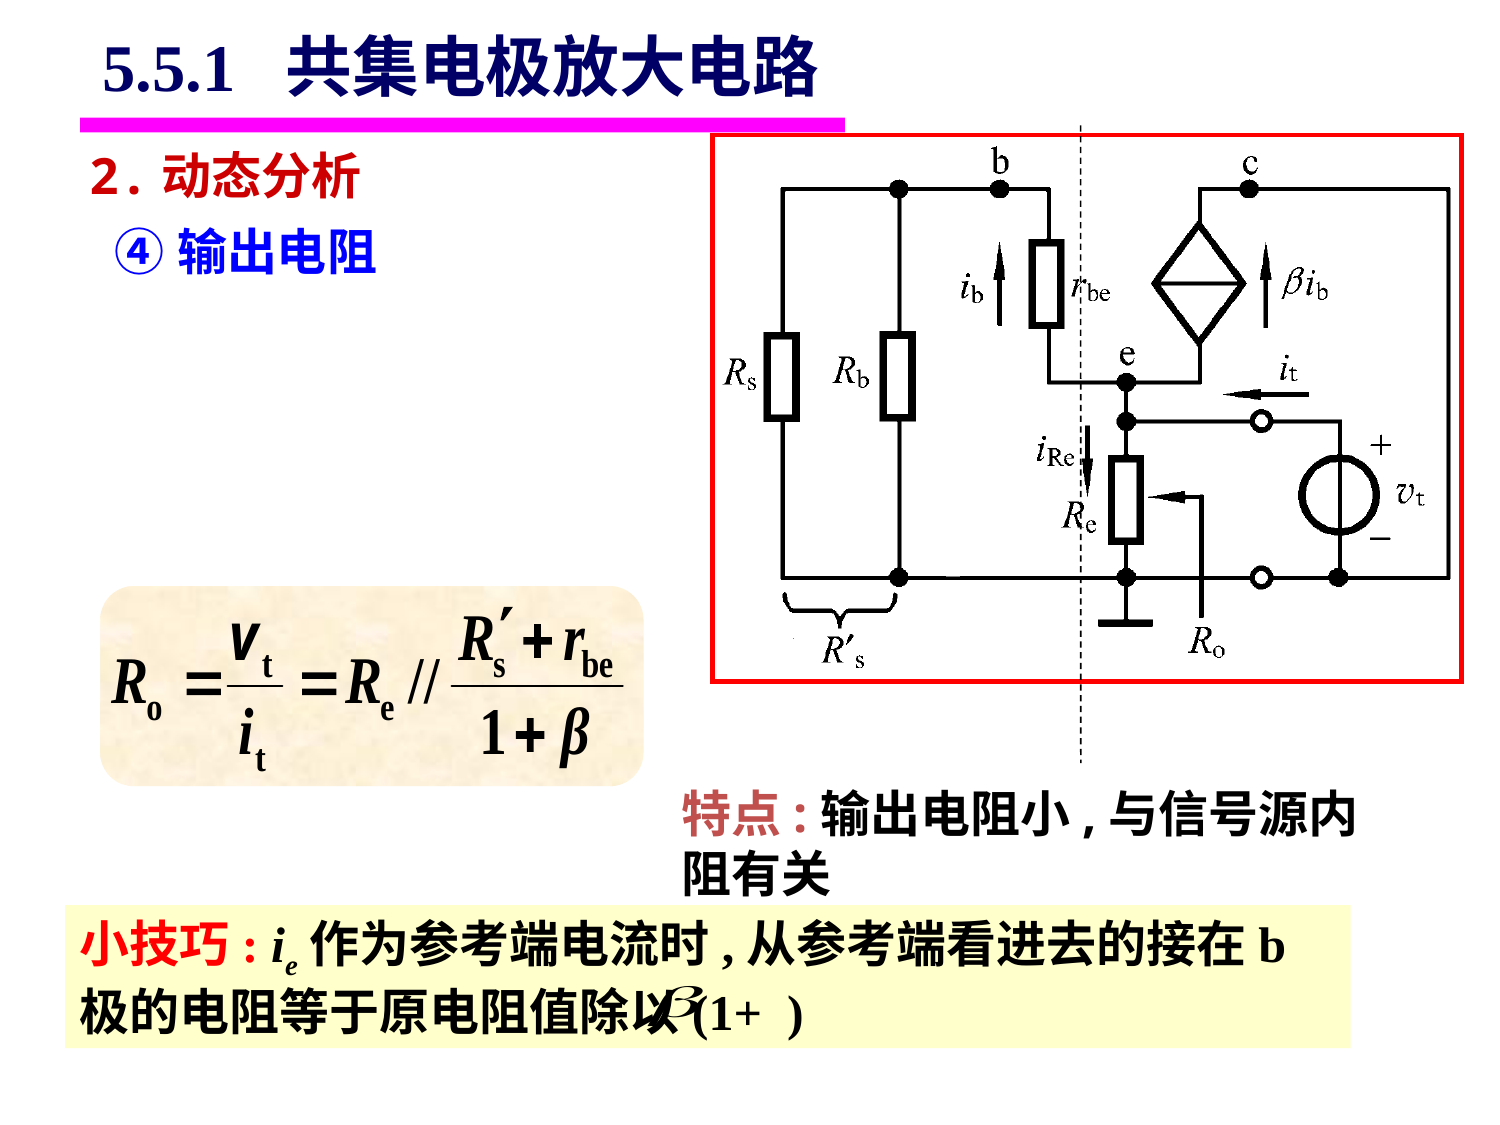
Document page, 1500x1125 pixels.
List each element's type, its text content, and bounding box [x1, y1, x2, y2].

picture [714, 136, 1460, 680]
text_box [832, 786, 1377, 987]
text_box 5.5.1 共集电极放大电路 [87, 17, 1113, 113]
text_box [630, 975, 726, 1037]
text_box 小技巧: ie作为参考端电流时,从参考端看进去的接在b极的电阻等于原电阻值除以(1+ ) [65, 905, 1351, 1049]
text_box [100, 585, 644, 788]
text_box ④输出电阻 [99, 213, 463, 288]
text_box 特点:输出电阻小,与信号源内阻有关 [667, 774, 1412, 910]
text_box 2.动态分析 [74, 137, 475, 213]
